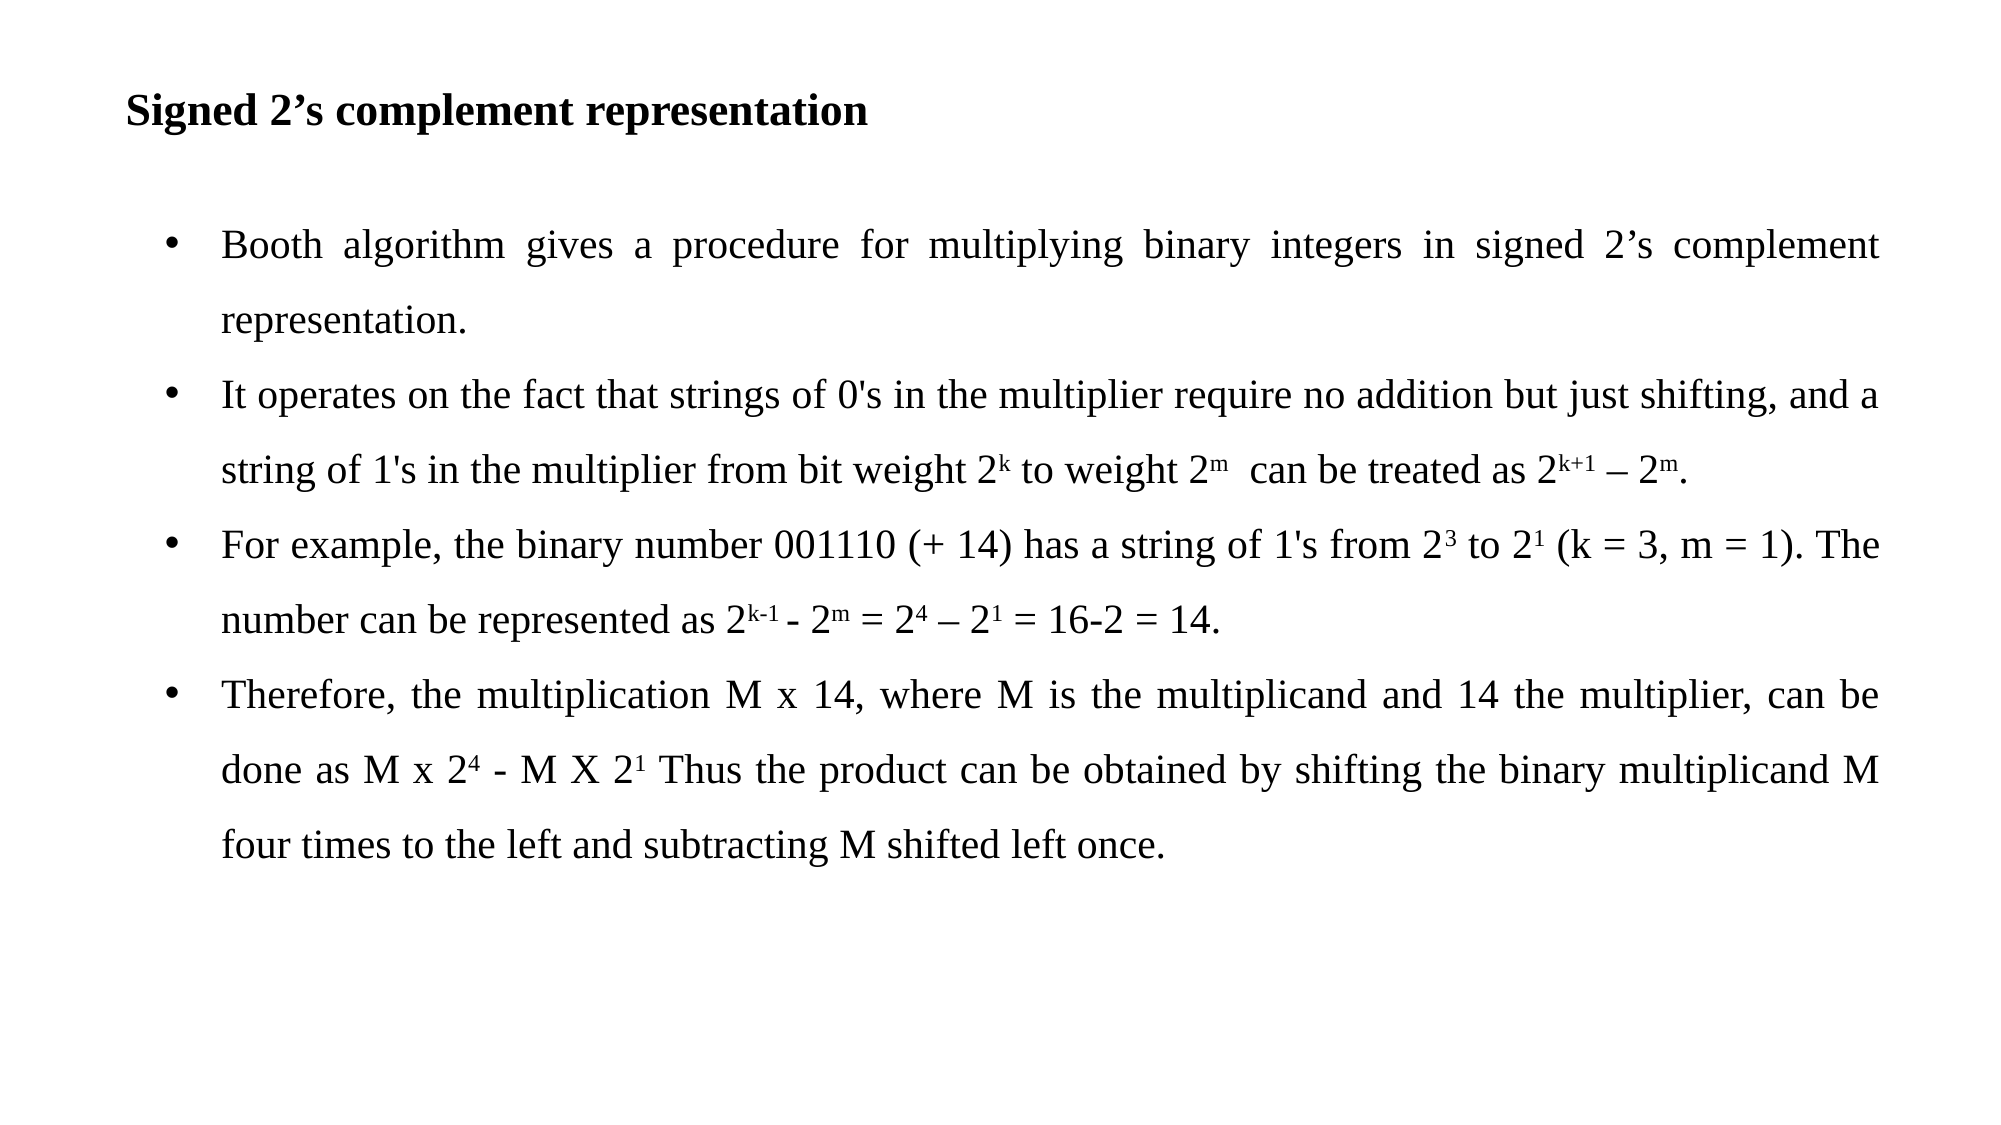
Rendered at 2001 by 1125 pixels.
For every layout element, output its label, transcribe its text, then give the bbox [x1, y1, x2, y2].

text_box Booth algorithm gives a procedure for multiplying binary integers in signed 2’s complement representation. It operates on the fact that strings of 0's in the multiplier require no addition but just shifting, and a string of 1's in the multiplier from bit weight 2k to weight 2m can be treated as 2k+1 – 2m. For example, the binary number 001110 (+ 14) has a string of 1's from 23 to 21 (k = 3, m = 1). The number can be represented as 2k-1 - 2m = 24 – 21 = 16-2 = 14. Therefore, the multiplication M x 14, where M is the multiplicand and 14 the multiplier, can be done as M x 24 - M X 21 Thus the product can be obtained by shifting the binary multiplicand M four times to the left and subtracting M shifted left once. [149, 184, 1896, 875]
text_box Signed 2’s complement representation [110, 71, 1530, 142]
